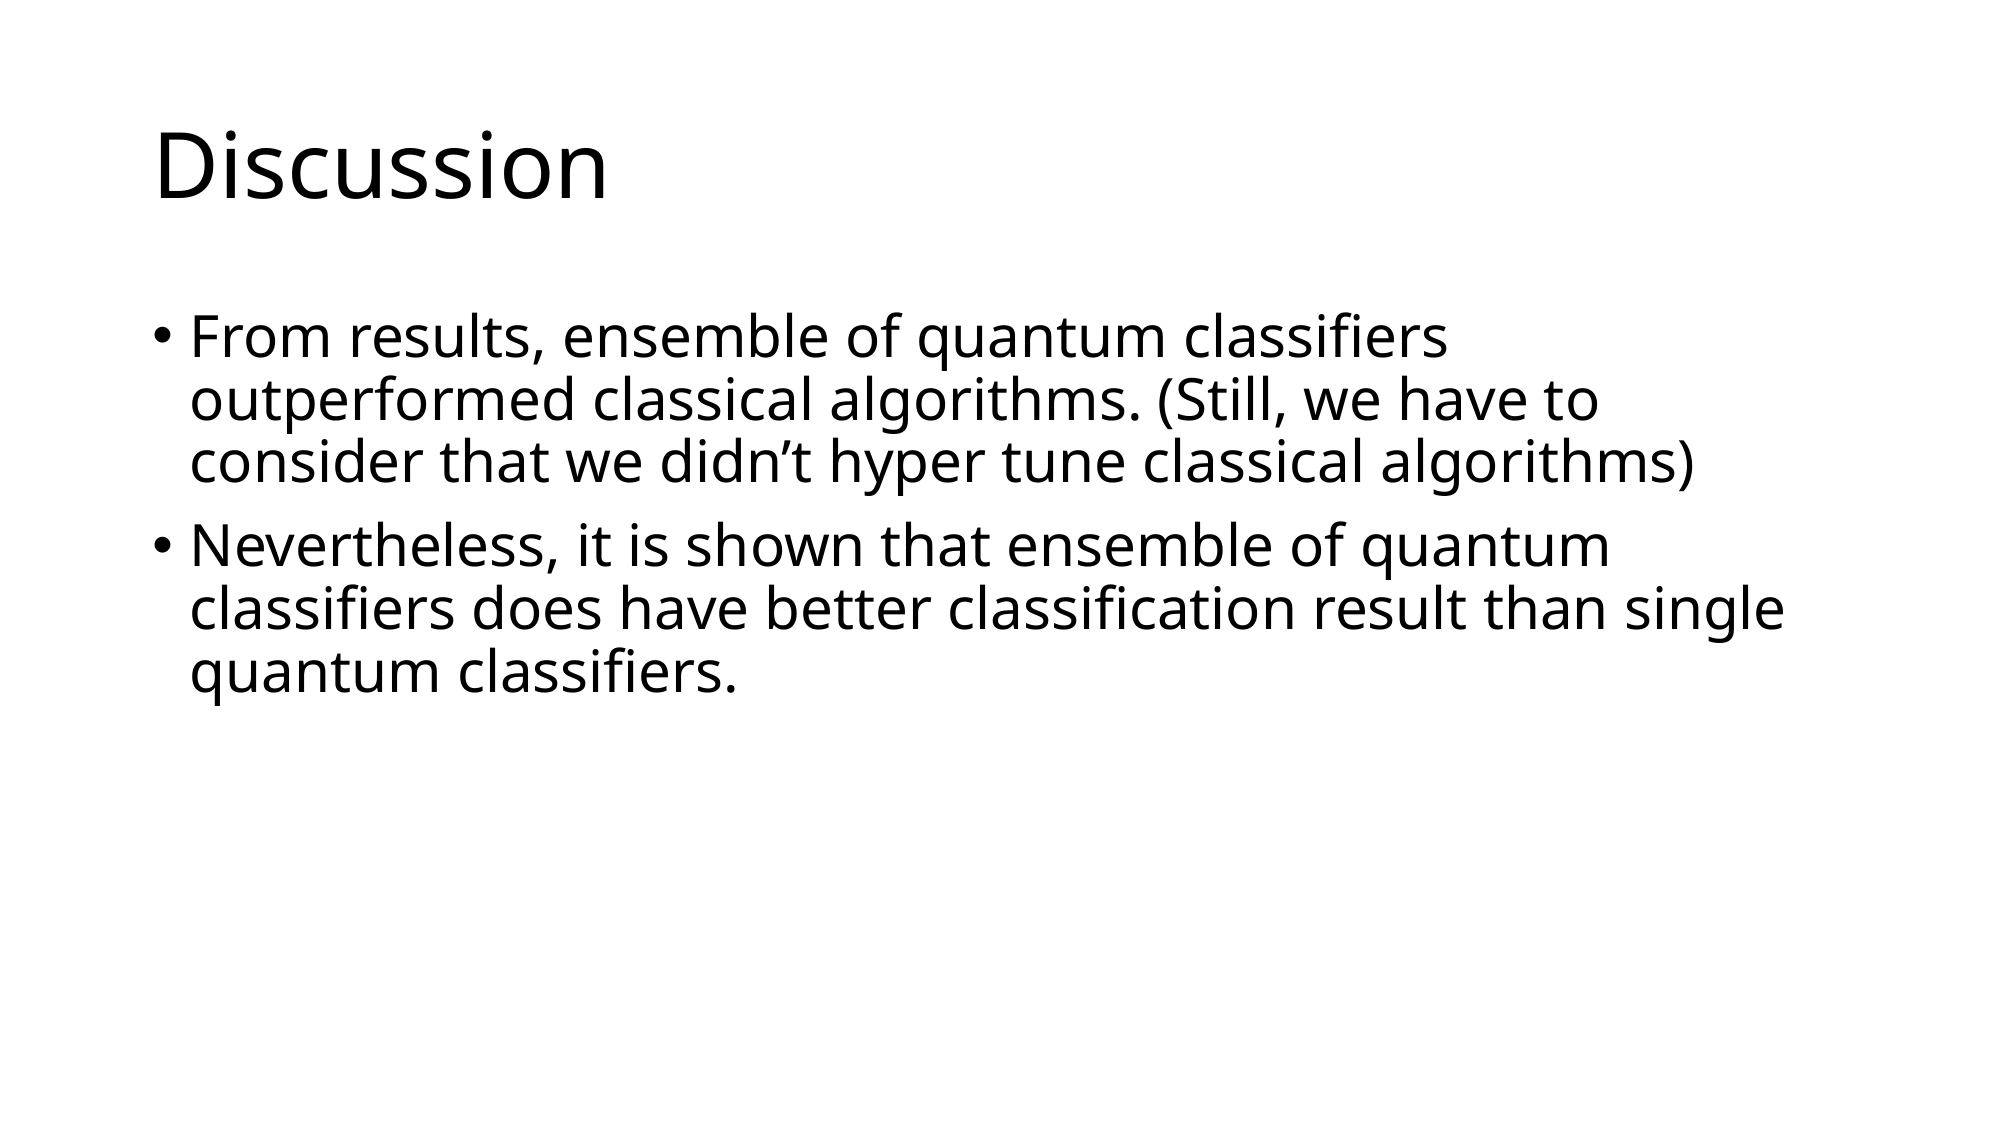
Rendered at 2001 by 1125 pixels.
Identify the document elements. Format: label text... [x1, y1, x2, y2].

title Discussion [137, 59, 1863, 278]
list From results, ensemble of quantum classifiers outperformed classical algorithms. (Still, we have to consider that we didn’t hyper tune classical algorithms) Nevertheless, it is shown that ensemble of quantum classifiers does have better classification result than single quantum classifiers. [137, 299, 1863, 1014]
